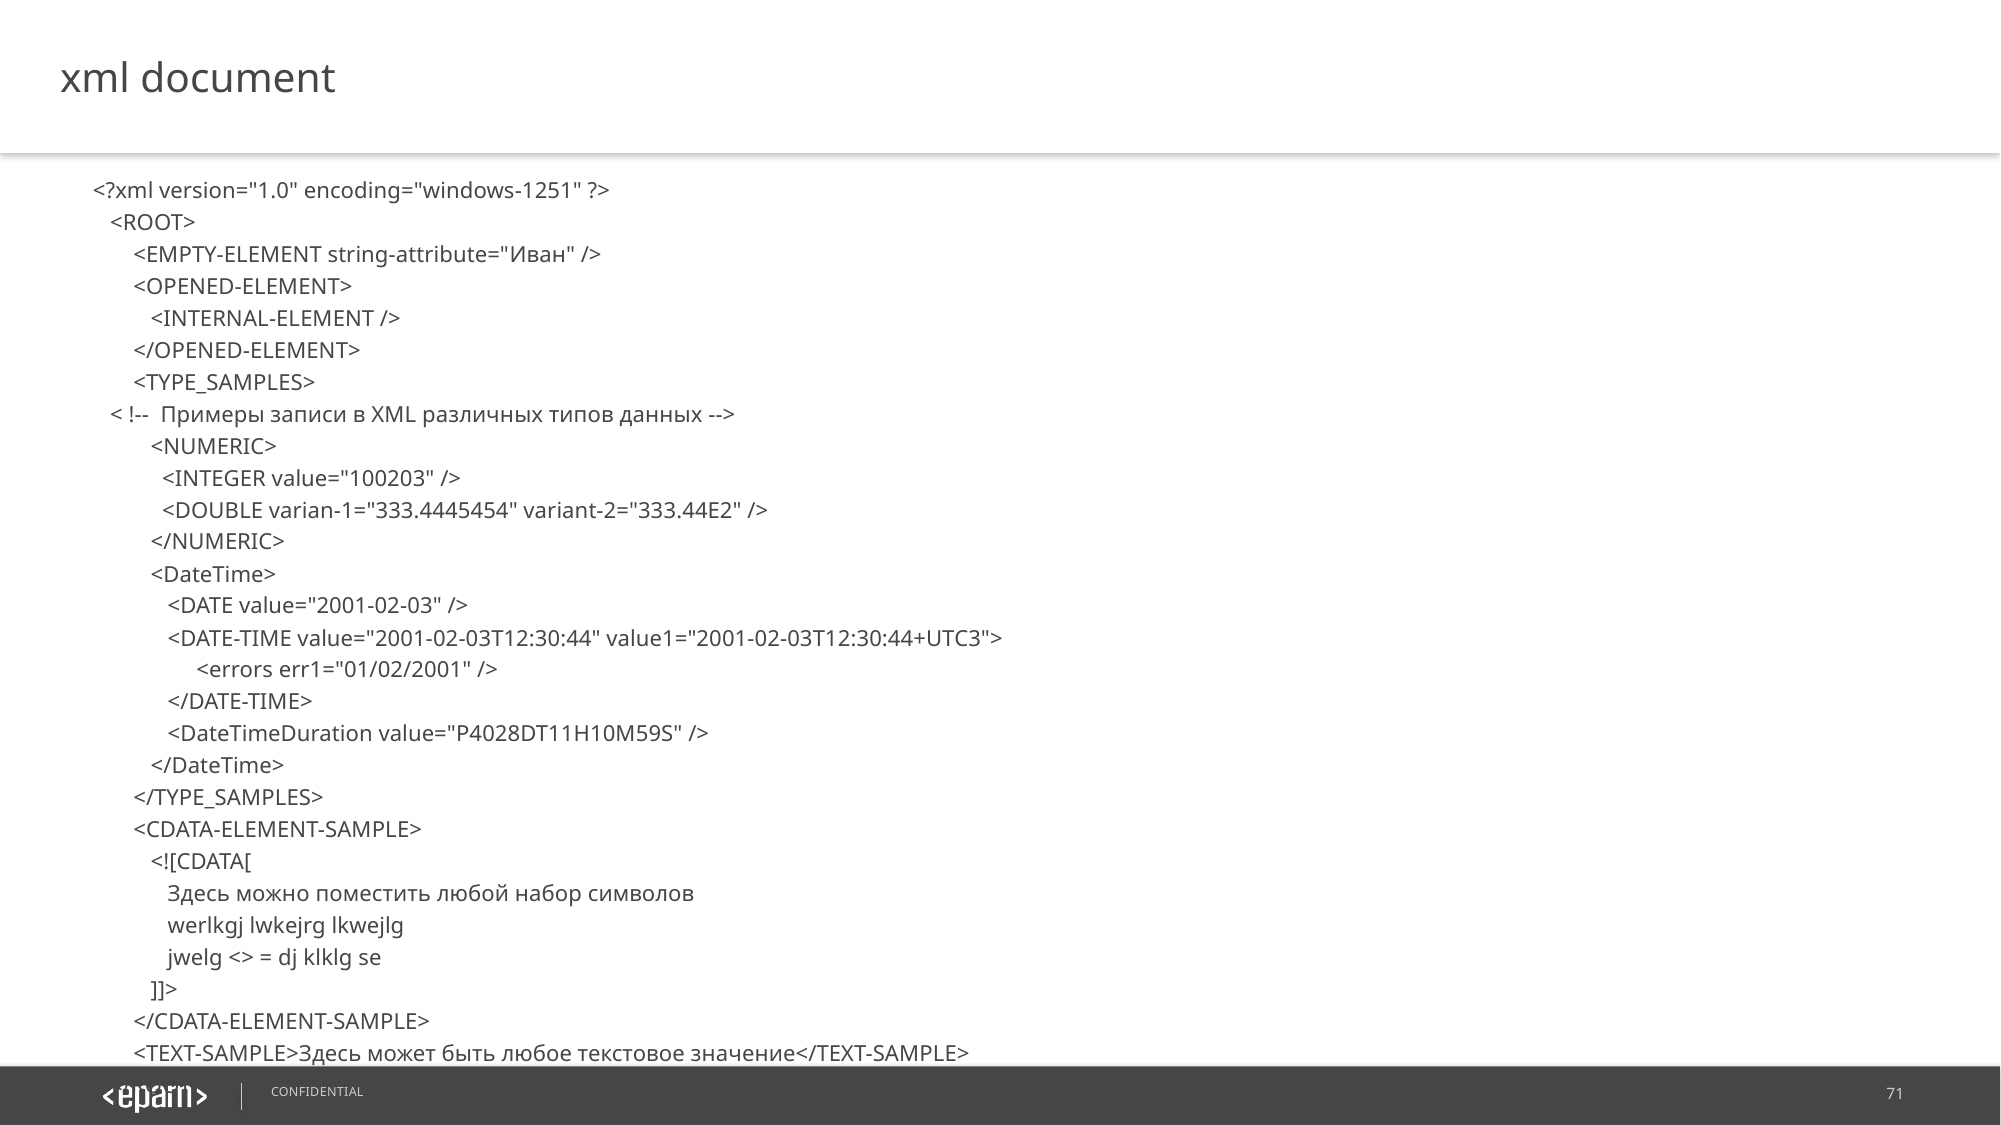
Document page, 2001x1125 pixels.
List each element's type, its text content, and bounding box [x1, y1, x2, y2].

list <?xml version="1.0" encoding="windows-1251" ?> <ROOT> <EMPTY-ELEMENT string-attribute="Иван" /> <OPENED-ELEMENT> <INTERNAL-ELEMENT /> </OPENED-ELEMENT> <TYPE_SAMPLES> < !-- Примеры записи в XML различных типов данных --> <NUMERIC> <INTEGER value="100203" /> <DOUBLE varian-1="333.4445454" variant-2="333.44E2" /> </NUMERIC> <DateTime> <DATE value="2001-02-03" /> <DATE-TIME value="2001-02-03T12:30:44" value1="2001-02-03T12:30:44+UTC3"> <errors err1="01/02/2001" /> </DATE-TIME> <DateTimeDuration value="P4028DT11H10M59S" /> </DateTime> </TYPE_SAMPLES> <CDATA-ELEMENT-SAMPLE> <![CDATA[ Здесь можно поместить любой набор символов werlkgj lwkejrg lkwejlg jwelg <> = dj klklg se ]]> </CDATA-ELEMENT-SAMPLE> <TEXT-SAMPLE>Здесь может быть любое текстовое значение</TEXT-SAMPLE> </ROOT> [78, 164, 1922, 1106]
list xml document [0, 0, 2000, 153]
picture [102, 1106, 207, 1113]
